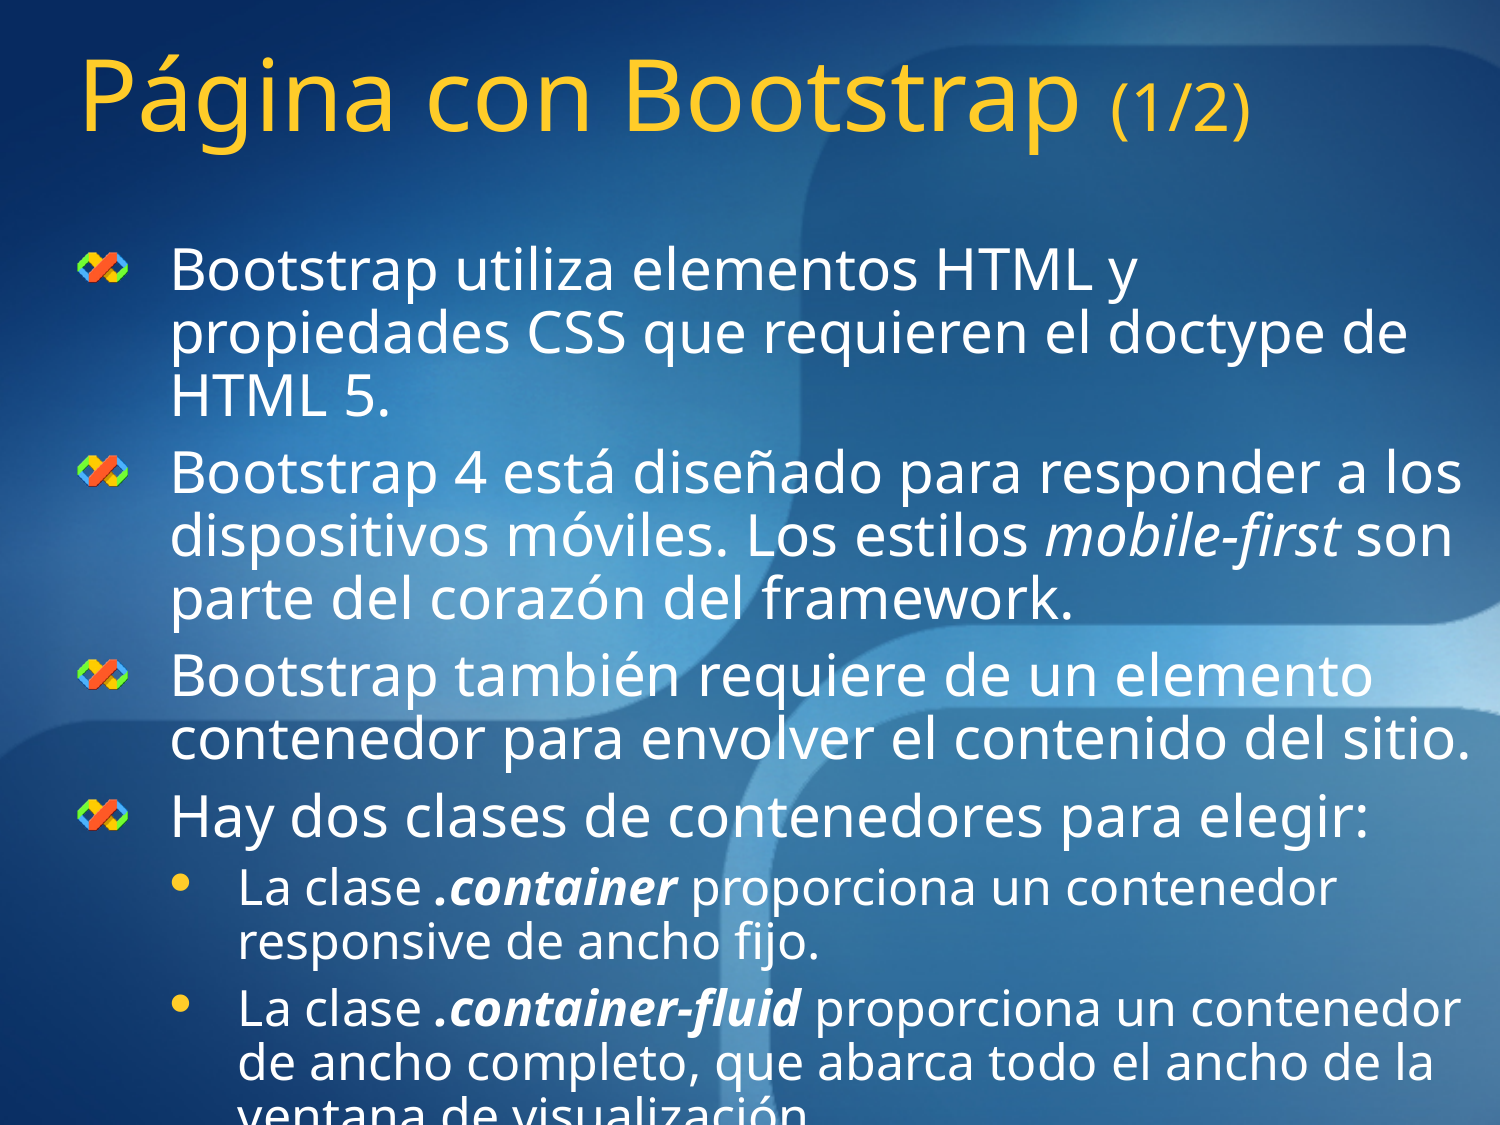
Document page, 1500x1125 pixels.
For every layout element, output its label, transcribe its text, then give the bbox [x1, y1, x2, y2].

picture [77, 659, 128, 690]
picture [77, 252, 128, 283]
picture [0, 0, 1500, 1125]
picture [77, 799, 128, 831]
list Bootstrap utiliza elementos HTML y propiedades CSS que requieren el doctype de HTML 5. Bootstrap 4 está diseñado para responder a los dispositivos móviles. Los estilos mobile-first son parte del corazón del framework. Bootstrap también requiere de un elemento contenedor para envolver el contenido del sitio. Hay dos clases de contenedores para elegir: La clase .container proporciona un contenedor responsive de ancho fijo. La clase .container-fluid proporciona un contenedor de ancho completo, que abarca todo el ancho de la ventana de visualización. [62, 231, 1500, 1113]
title Página con Bootstrap (1/2) [62, 37, 1440, 161]
picture [77, 455, 128, 487]
